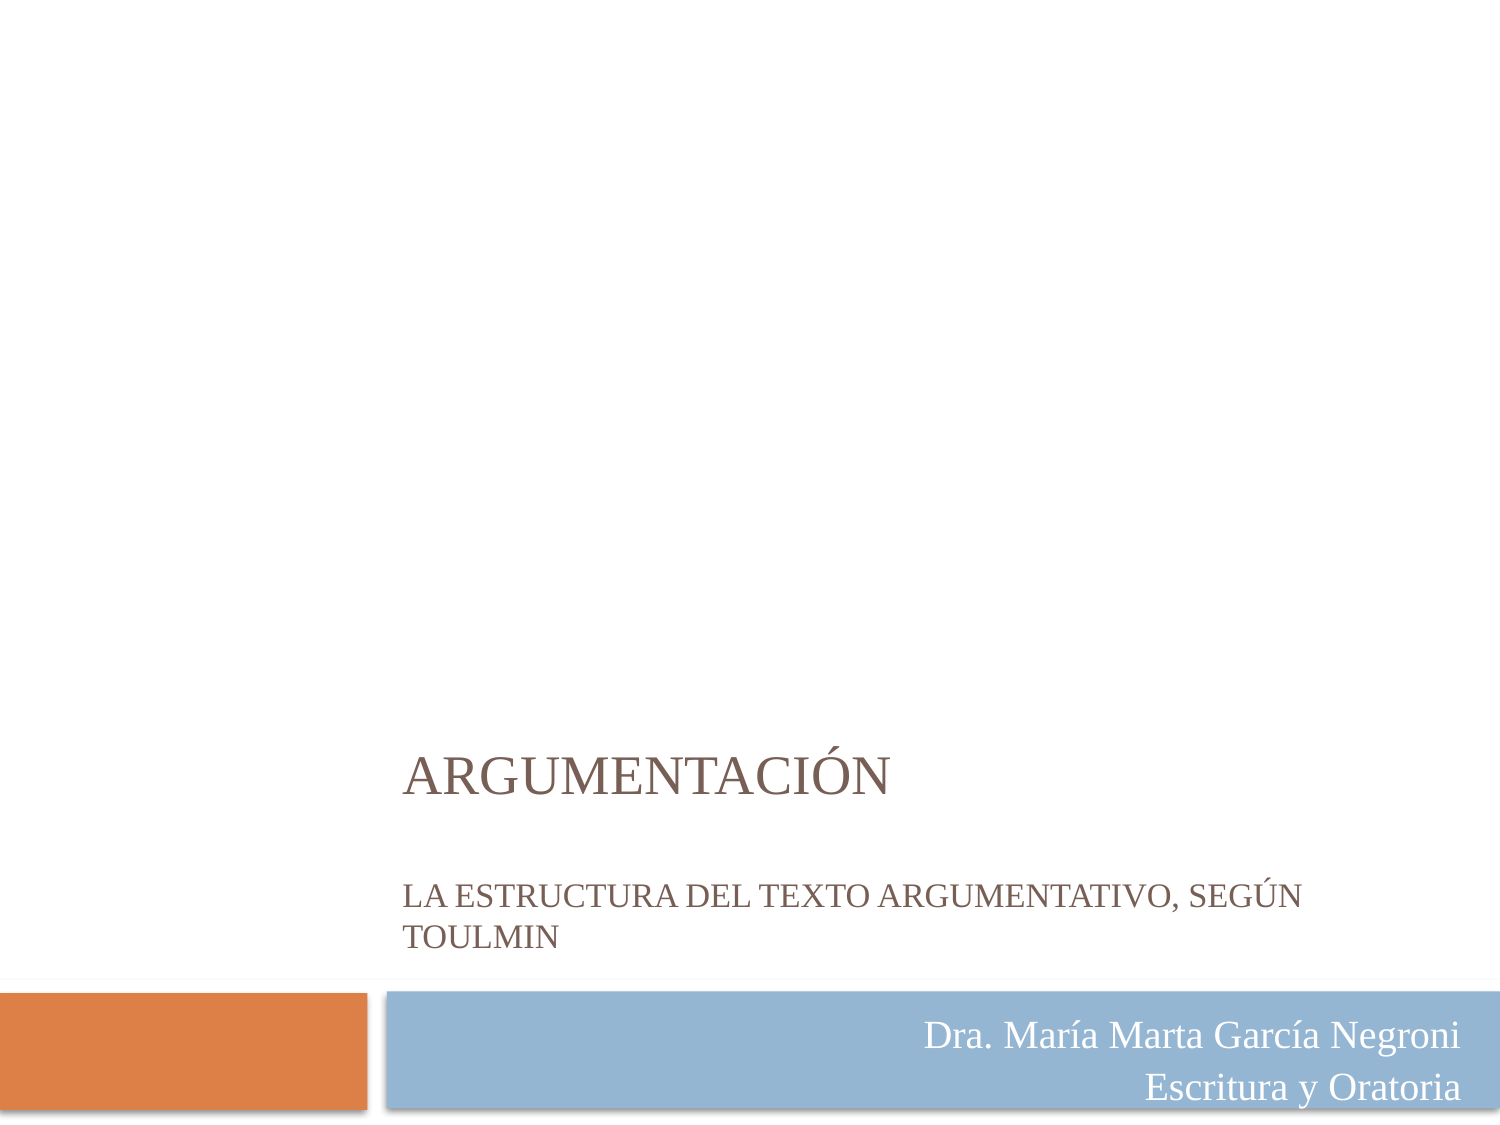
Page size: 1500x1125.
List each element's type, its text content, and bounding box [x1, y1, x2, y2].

subtitle Dra. María Marta García Negroni Escritura y Oratoria [123, 999, 1477, 1118]
title argumentación La Estructura del texto argumentativo, según Toulmin [387, 662, 1450, 963]
